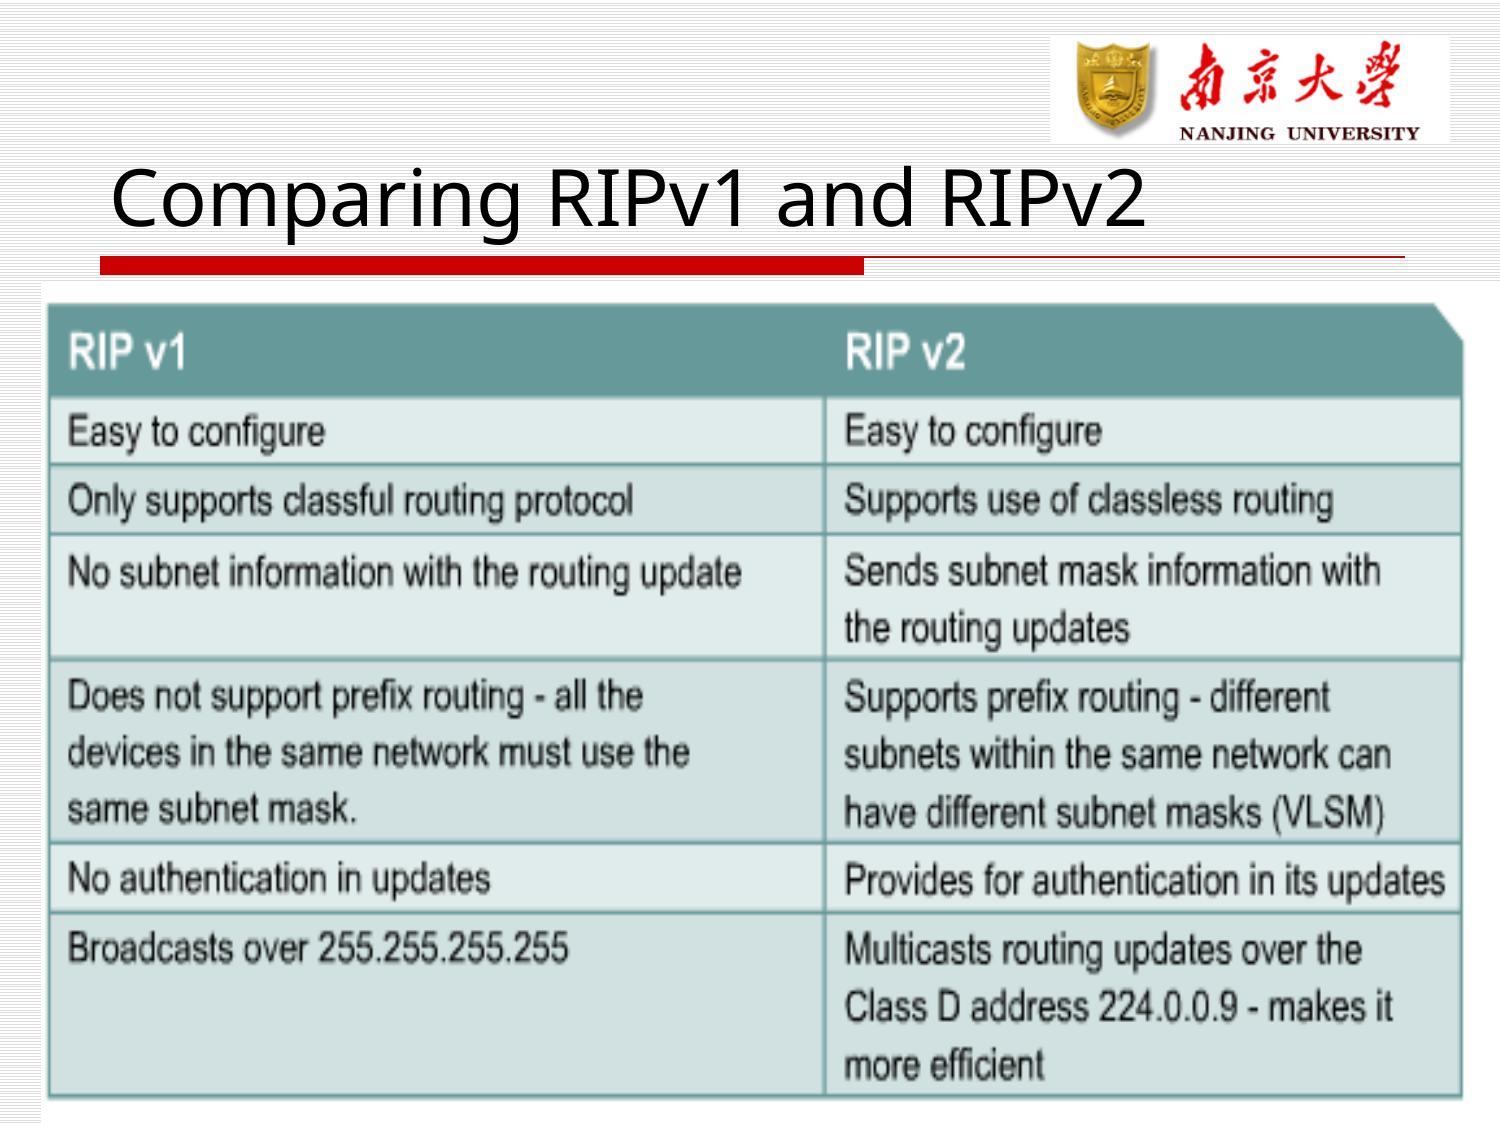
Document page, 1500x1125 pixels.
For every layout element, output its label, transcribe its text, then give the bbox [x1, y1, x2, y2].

picture [40, 280, 1500, 1125]
picture [1050, 37, 1450, 143]
title Comparing RIPv1 and RIPv2 [94, 50, 1407, 250]
